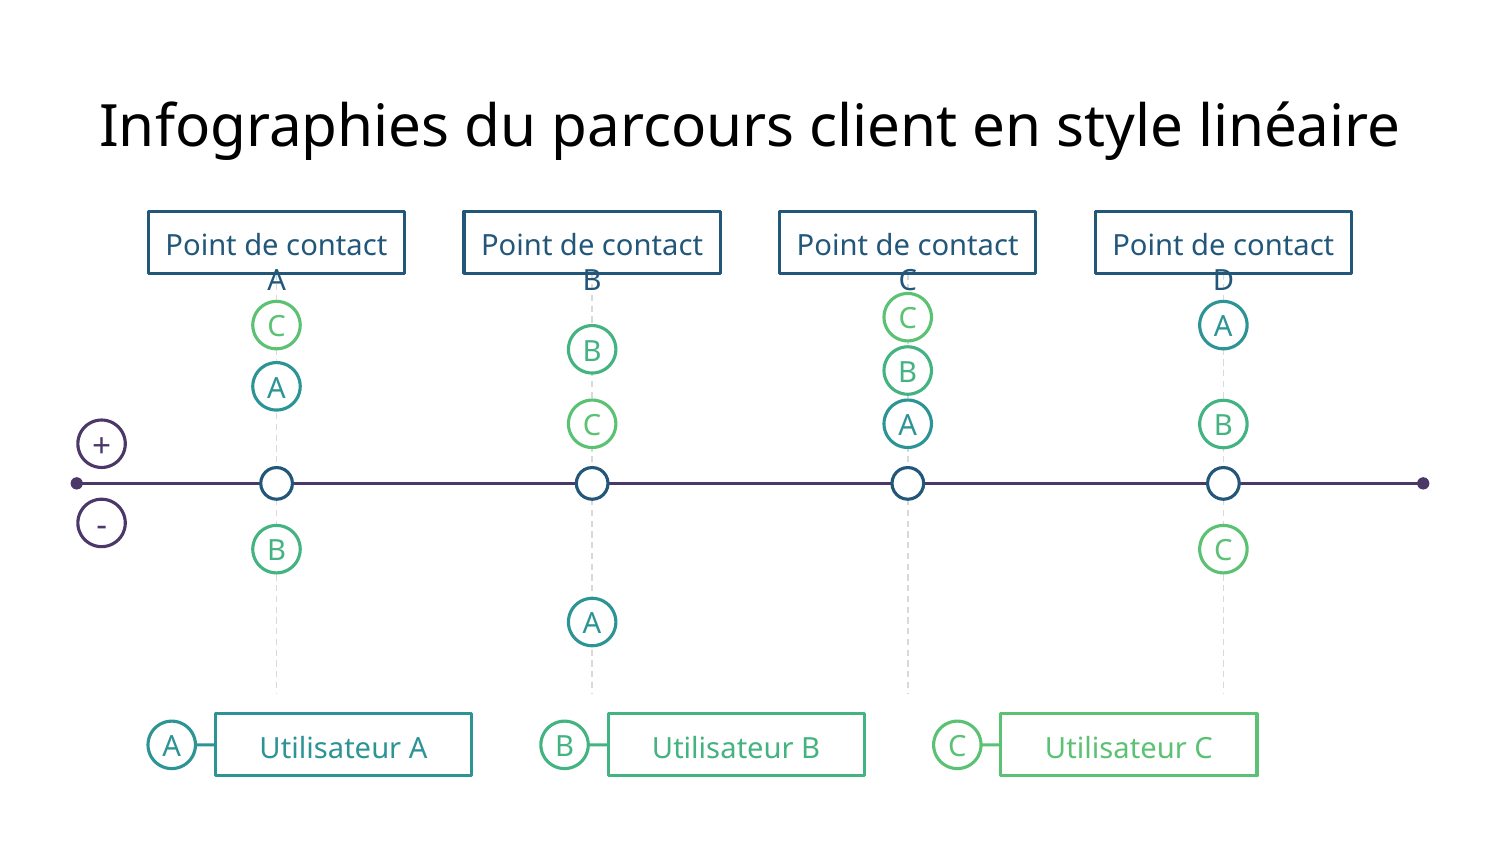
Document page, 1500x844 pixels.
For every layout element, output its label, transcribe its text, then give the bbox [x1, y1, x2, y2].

text_box A [568, 598, 587, 646]
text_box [540, 713, 865, 777]
text_box + [77, 420, 126, 468]
text_box C [280, 301, 301, 349]
text_box [894, 492, 922, 500]
text_box C [1227, 525, 1248, 573]
text_box [576, 468, 608, 482]
text_box Point de contact A [148, 211, 405, 274]
text_box C [883, 293, 903, 341]
text_box Point de contact C [779, 211, 1036, 274]
title Infographies du parcours client en style linéaire [75, 72, 1425, 167]
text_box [933, 713, 1258, 777]
text_box B [596, 325, 616, 373]
text_box [263, 492, 290, 500]
text_box C [596, 400, 616, 448]
text_box [260, 467, 293, 482]
text_box B [883, 347, 903, 394]
text_box A [912, 400, 932, 448]
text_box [147, 713, 472, 777]
text_box C [1199, 525, 1219, 573]
text_box [1207, 467, 1240, 482]
text_box C [568, 400, 587, 447]
text_box Point de contact B [464, 211, 721, 274]
text_box B [1227, 400, 1248, 448]
text_box A [1227, 301, 1248, 349]
text_box A [596, 598, 616, 646]
text_box A [1199, 301, 1219, 349]
text_box [1210, 492, 1237, 500]
text_box [578, 492, 606, 500]
text_box A [280, 362, 301, 410]
text_box A [883, 400, 903, 447]
text_box A [252, 363, 272, 410]
text_box [892, 468, 924, 482]
text_box C [252, 301, 272, 349]
text_box C [912, 293, 932, 341]
text_box B [568, 326, 587, 373]
text_box B [280, 525, 301, 573]
text_box - [77, 499, 126, 547]
text_box B [912, 347, 932, 394]
text_box B [252, 525, 272, 573]
text_box B [1199, 400, 1219, 448]
text_box Point de contact D [1095, 211, 1352, 274]
